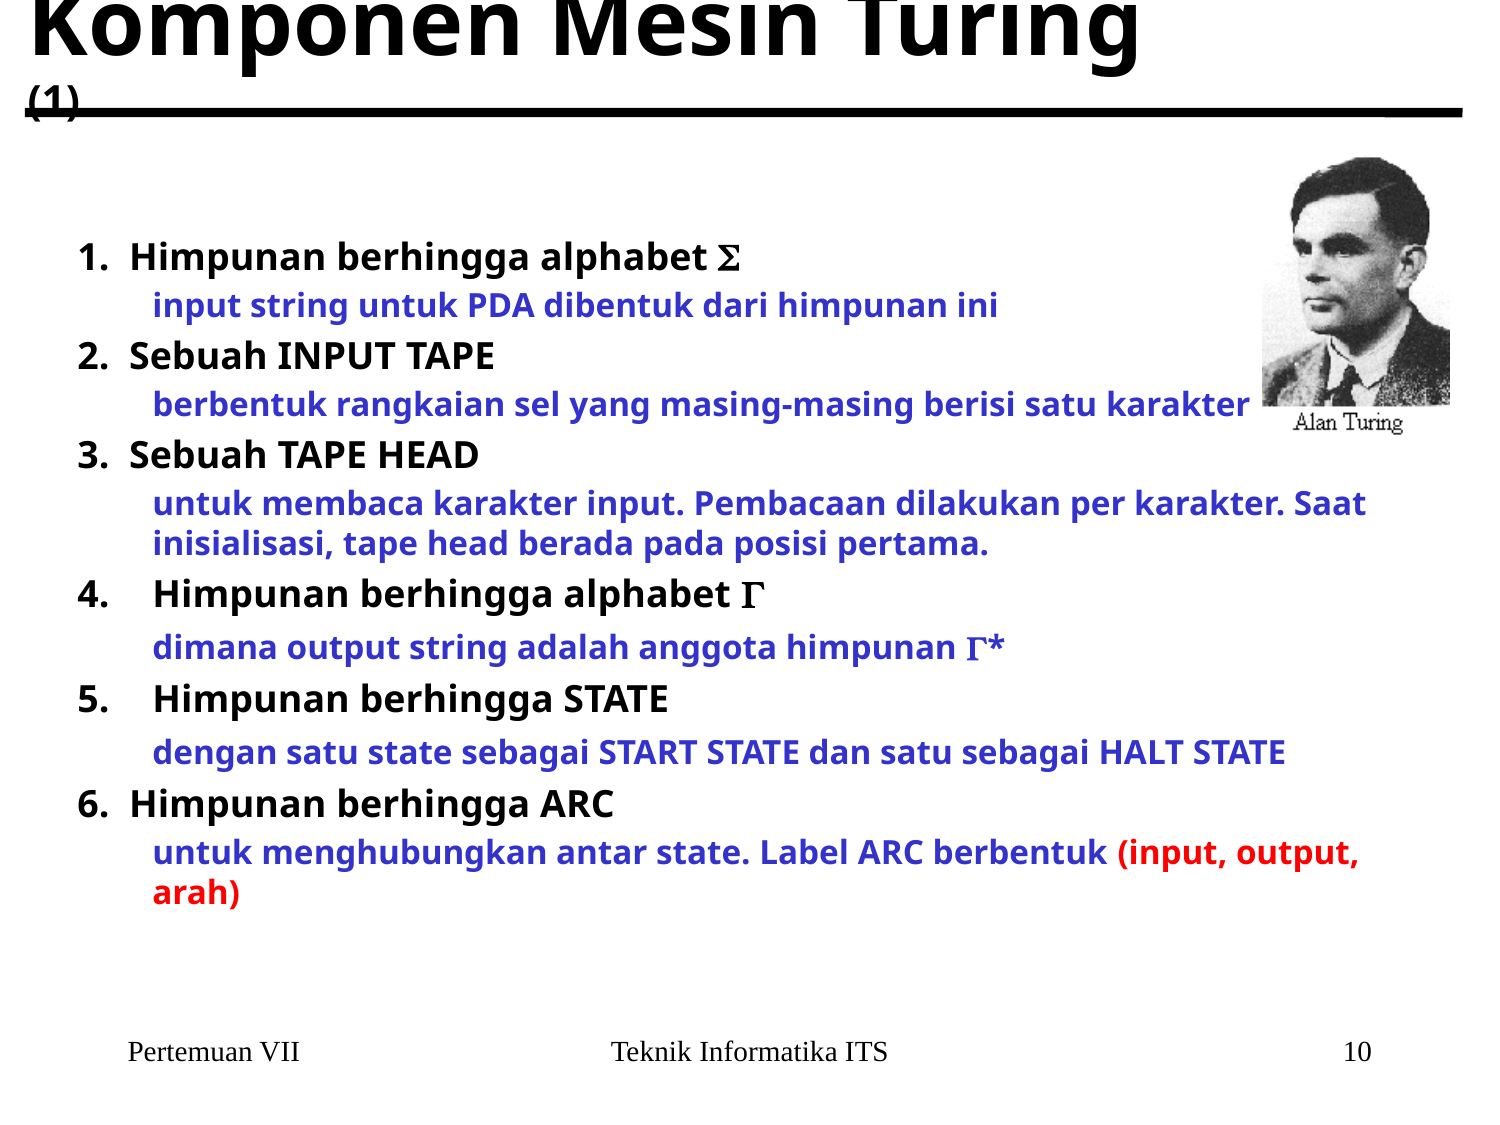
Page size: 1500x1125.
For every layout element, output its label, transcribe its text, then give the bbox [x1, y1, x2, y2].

title Komponen Mesin Turing (1) [12, 0, 1238, 100]
picture [1262, 152, 1451, 438]
slide_number 10 [1074, 1024, 1388, 1101]
list 1. Himpunan berhingga alphabet  input string untuk PDA dibentuk dari himpunan ini 2. Sebuah INPUT TAPE berbentuk rangkaian sel yang masing-masing berisi satu karakter 3. Sebuah TAPE HEAD untuk membaca karakter input. Pembacaan dilakukan per karakter. Saat inisialisasi, tape head berada pada posisi pertama. Himpunan berhingga alphabet  dimana output string adalah anggota himpunan * Himpunan berhingga STATE dengan satu state sebagai START STATE dan satu sebagai HALT STATE 6. Himpunan berhingga ARC untuk menghubungkan antar state. Label ARC berbentuk (input, output, arah) [62, 224, 1438, 900]
slide_number Pertemuan VII [112, 1024, 426, 1101]
footer Teknik Informatika ITS [512, 1024, 988, 1101]
